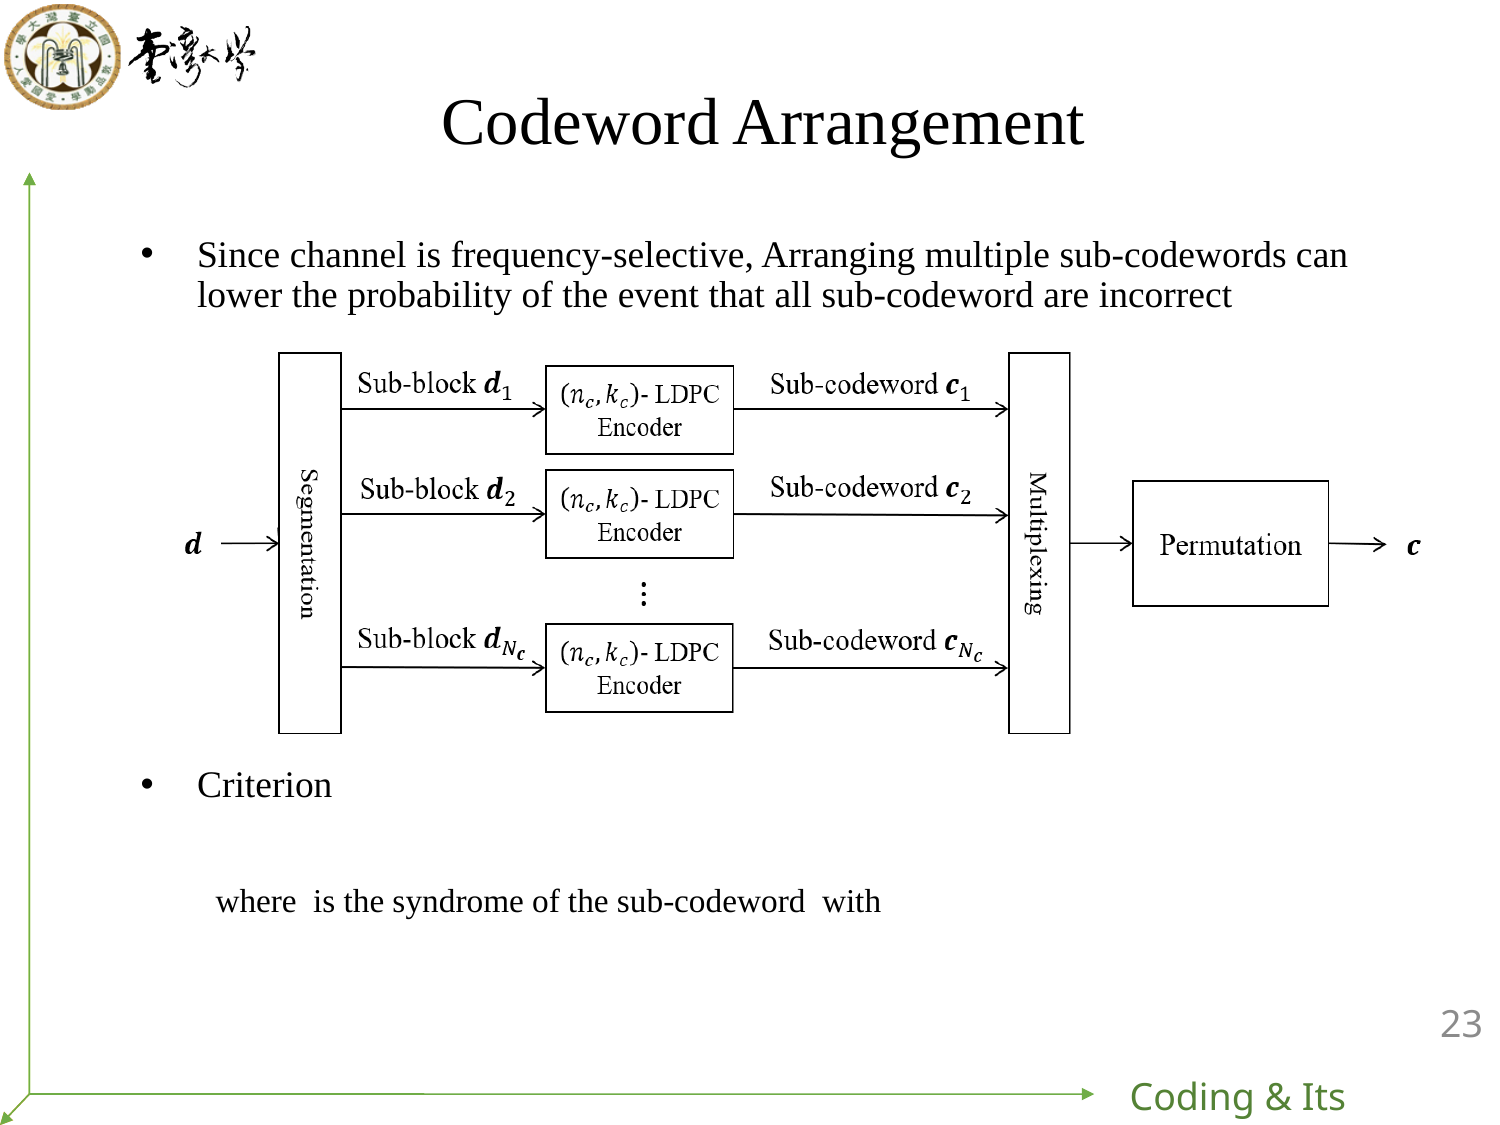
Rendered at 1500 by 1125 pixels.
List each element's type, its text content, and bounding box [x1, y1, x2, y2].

text_box [125, 220, 1400, 970]
picture [3, 3, 261, 111]
title Codeword Arrangement [126, 29, 1402, 217]
picture [164, 352, 1441, 734]
